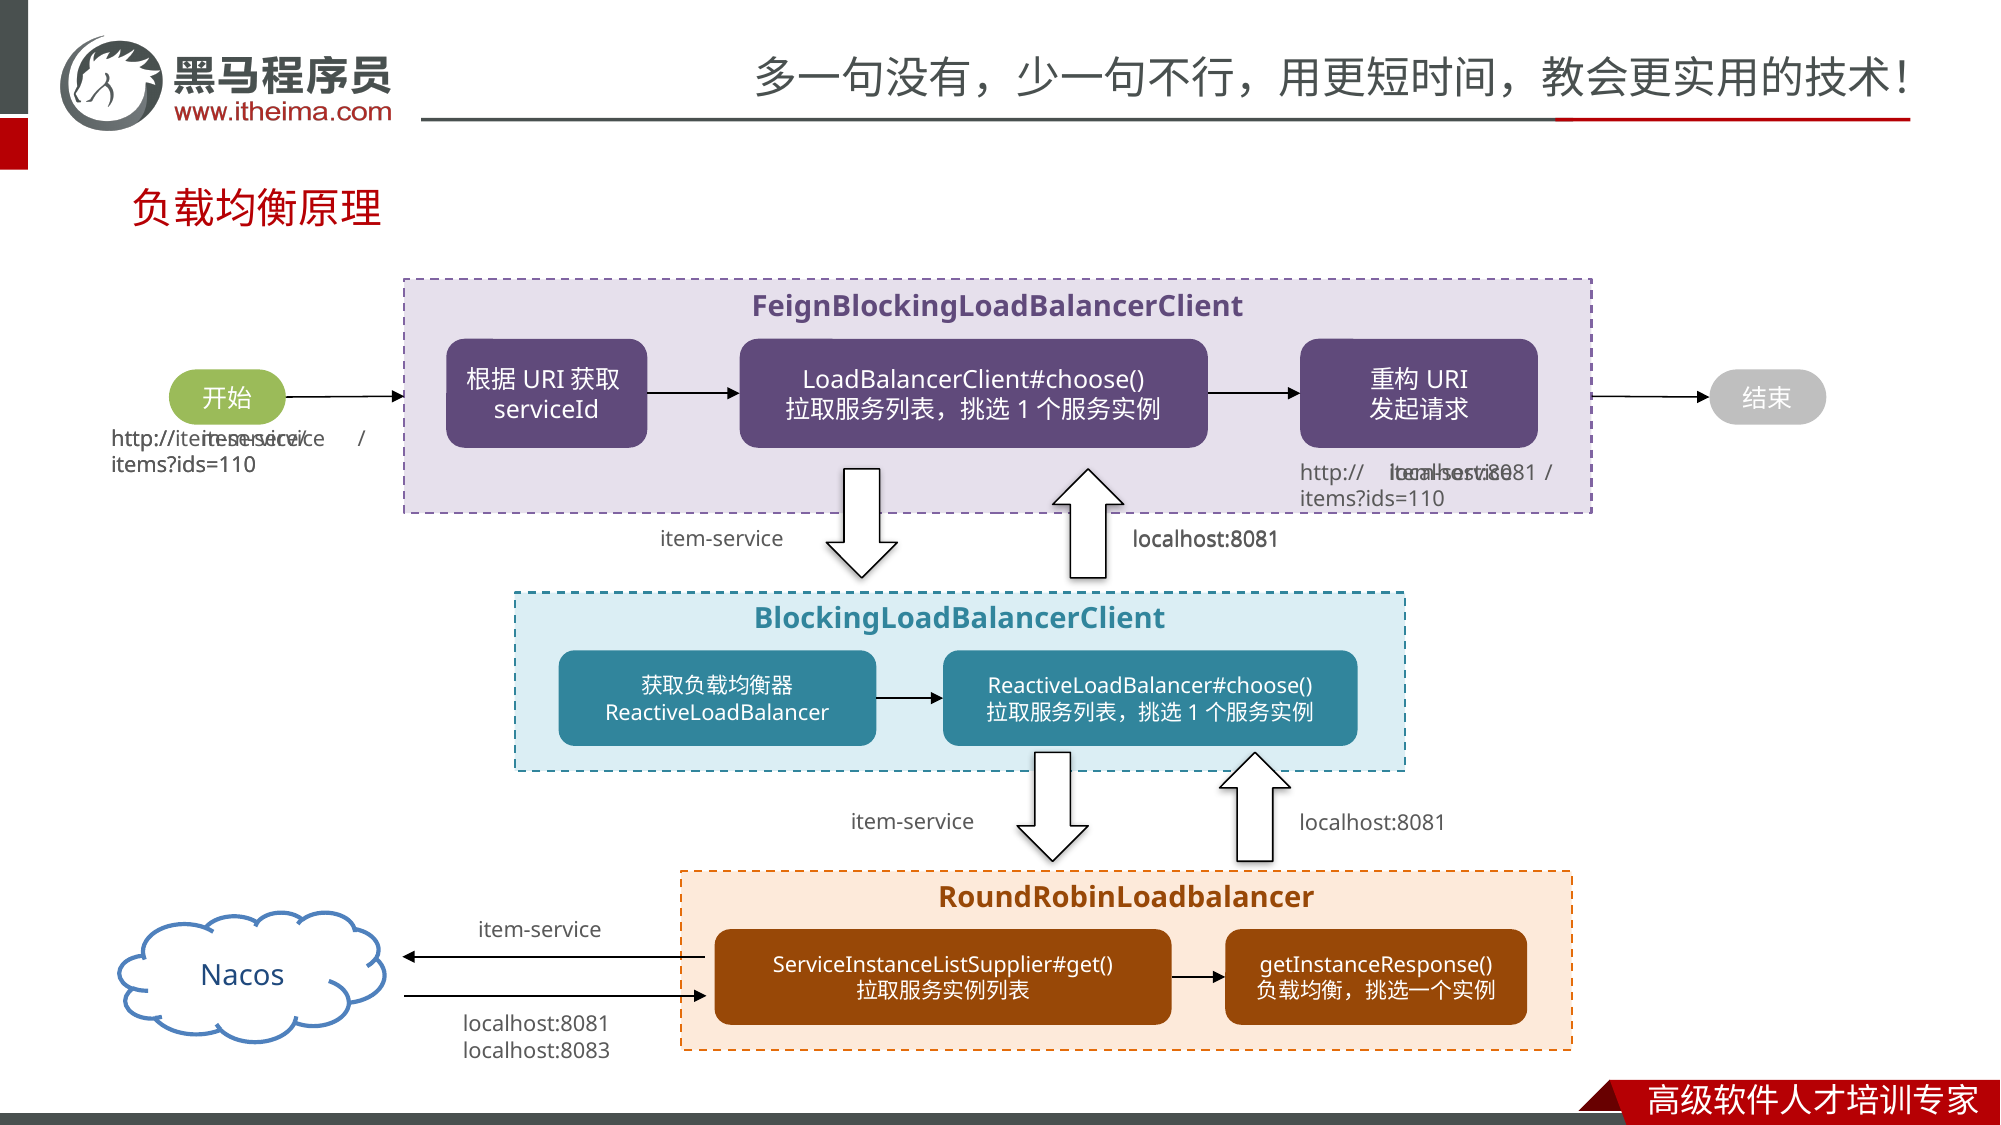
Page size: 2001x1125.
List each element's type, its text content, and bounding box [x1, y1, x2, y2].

text_box http:// items?ids=110 [1285, 451, 1642, 519]
text_box [1051, 468, 1125, 579]
text_box ServiceInstanceListSupplier#get() 拉取服务实例列表 [712, 927, 1174, 1027]
text_box item-service [186, 417, 385, 459]
text_box FeignBlockingLoadBalancerClient [402, 277, 1594, 515]
text_box localhost:8081 [1117, 518, 1358, 560]
text_box item-service [645, 516, 853, 558]
text_box 结束 [1707, 367, 1829, 427]
text_box localhost:8081 [448, 1005, 688, 1028]
text_box 重构URI 发起请求 [1298, 336, 1541, 450]
text_box [840, 468, 899, 579]
text_box [1032, 751, 1089, 862]
text_box getInstanceResponse() 负载均衡，挑选一个实例 [1223, 927, 1530, 1027]
text_box RoundRobinLoadbalancer [679, 869, 1574, 1052]
text_box LoadBalancerClient#choose() 拉取服务列表，挑选1个服务实例 [737, 336, 1210, 450]
text_box / [342, 416, 400, 458]
text_box ReactiveLoadBalancer#choose() 拉取服务列表，挑选1个服务实例 [940, 648, 1360, 749]
title 负载均衡原理 [116, 164, 1872, 250]
text_box Nacos [117, 910, 387, 1045]
text_box localhost:8083 [448, 1028, 688, 1070]
text_box localhost:8081 [1284, 801, 1525, 843]
picture [14, 0, 453, 179]
text_box BlockingLoadBalancerClient [513, 590, 1407, 773]
text_box localhost:8081 [1375, 451, 1616, 493]
text_box 开始 [166, 367, 288, 416]
text_box [1218, 751, 1292, 863]
text_box http:// items?ids=110 [96, 417, 453, 485]
text_box 根据URI获取serviceId [444, 336, 650, 450]
text_box item-service [836, 800, 1043, 842]
text_box item-service [463, 908, 671, 950]
text_box 获取负载均衡器 ReactiveLoadBalancer [556, 648, 879, 749]
